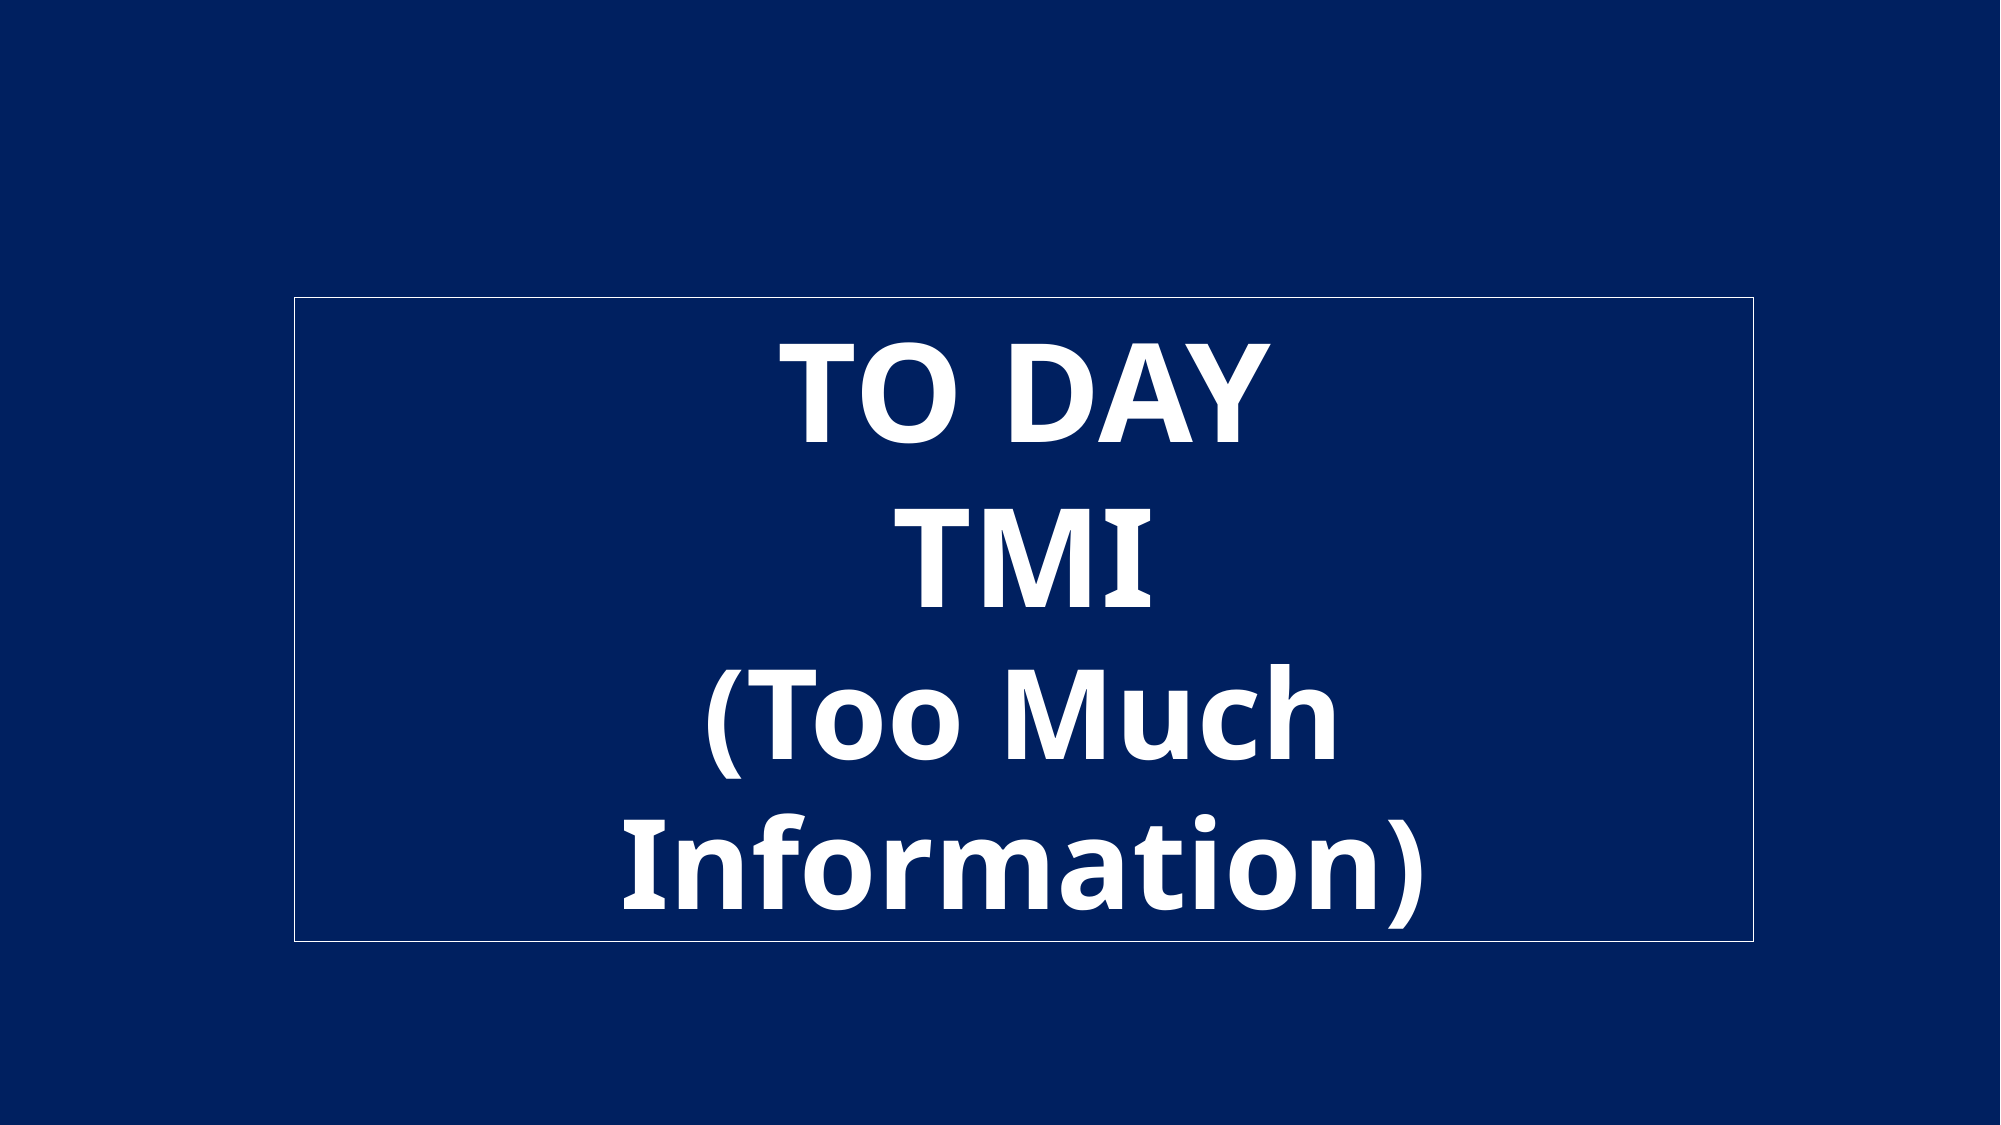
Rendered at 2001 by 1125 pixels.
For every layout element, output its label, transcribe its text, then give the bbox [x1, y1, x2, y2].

text_box TO DAY TMI (Too Much Information) [294, 297, 1754, 942]
